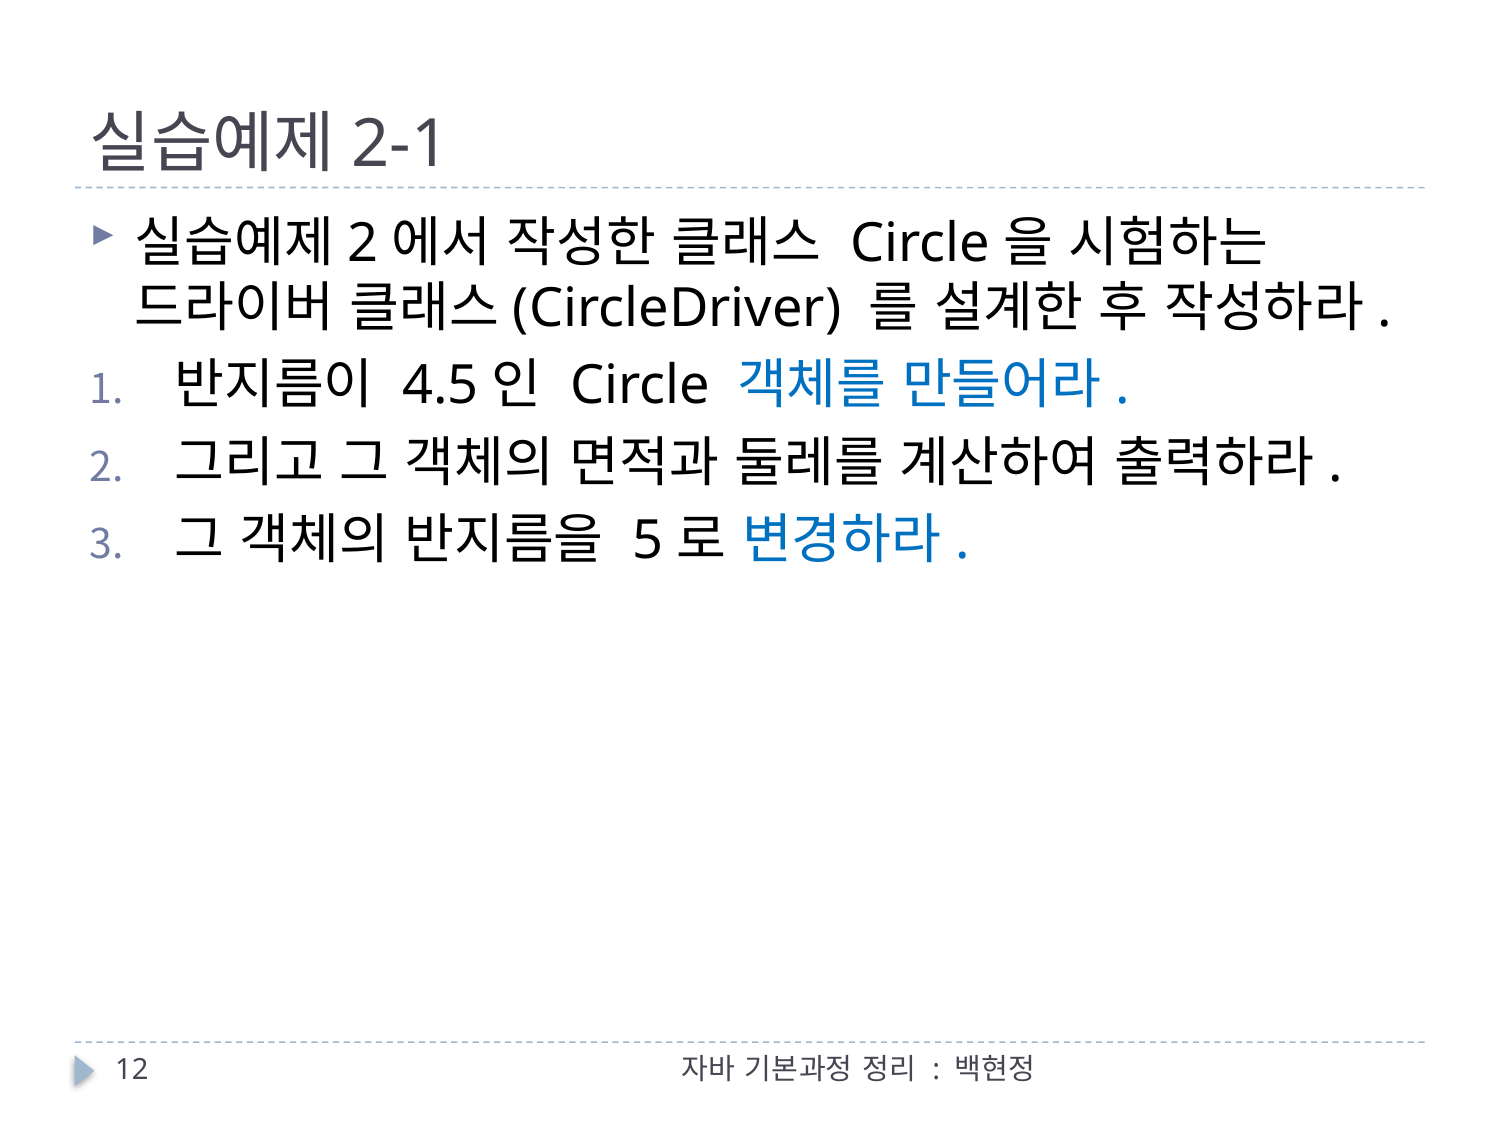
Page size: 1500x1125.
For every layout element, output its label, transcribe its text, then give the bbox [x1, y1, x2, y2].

slide_number 12 [100, 1042, 426, 1103]
list 실습예제2에서 작성한 클래스 Circle을 시험하는 드라이버 클래스(CircleDriver) 를 설계한 후 작성하라. 반지름이 4.5인 Circle 객체를 만들어라. 그리고 그 객체의 면적과 둘레를 계산하여 출력하라. 그 객체의 반지름을 5로 변경하라. [75, 200, 1425, 1010]
title 실습예제2-1 [75, 24, 1425, 188]
footer 자바 기본과정 정리 : 백현정 [475, 1042, 1051, 1103]
